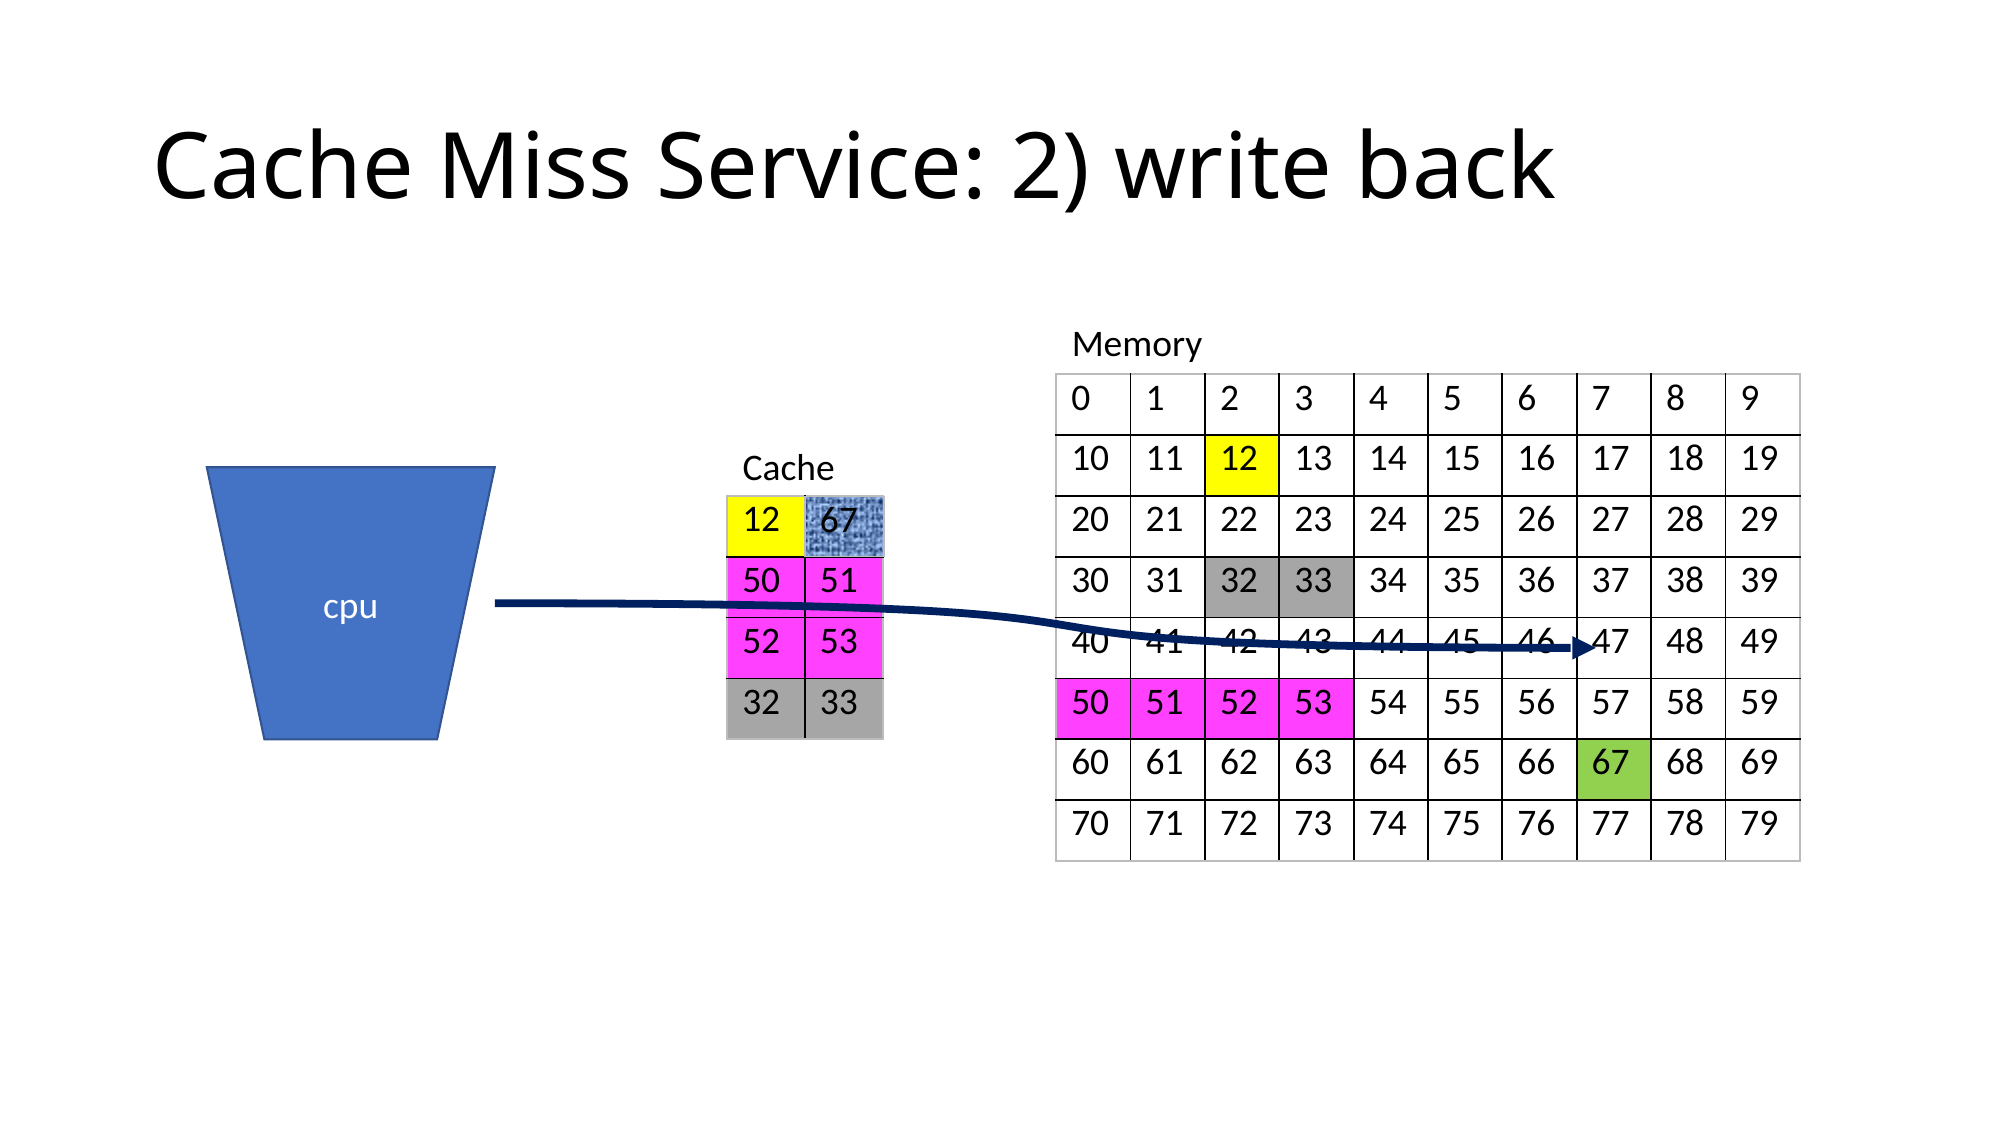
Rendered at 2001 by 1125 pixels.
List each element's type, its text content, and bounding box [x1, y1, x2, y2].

table_cell 60 [1057, 740, 1130, 799]
table_cell 68 [1652, 740, 1725, 799]
table_cell 53 [1280, 679, 1353, 738]
table_cell 36 [1503, 558, 1576, 603]
table_cell 76 [1503, 801, 1576, 860]
table_cell 59 [1726, 679, 1799, 738]
table_cell 17 [1578, 436, 1650, 495]
table_cell 52 [1206, 679, 1278, 738]
table_cell 79 [1726, 801, 1799, 860]
table_cell 50 [1057, 679, 1130, 738]
table_cell 13 [1280, 436, 1353, 495]
table_cell 45 [1429, 652, 1501, 678]
title Cache Miss Service: 2) write back [137, 59, 1863, 278]
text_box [466, 603, 1596, 648]
table_cell 12 [1206, 436, 1278, 495]
table_cell 27 [1578, 497, 1650, 556]
table_cell 55 [1429, 679, 1501, 738]
table_cell 47 [1578, 618, 1650, 678]
table_header 8 [1652, 375, 1725, 434]
table_cell 78 [1652, 801, 1725, 860]
table_cell 26 [1503, 497, 1576, 556]
table_cell 21 [1131, 497, 1204, 556]
table_cell 28 [1652, 497, 1725, 556]
table_cell 51 [806, 558, 882, 603]
table_header 1 [1131, 375, 1204, 434]
table_cell 48 [1652, 618, 1725, 678]
table_cell 24 [1355, 497, 1427, 556]
table_header 7 [1578, 375, 1650, 434]
table_cell 34 [1355, 558, 1427, 603]
table_cell 32 [1206, 558, 1278, 603]
table_cell 32 [728, 679, 804, 738]
table_cell 14 [1355, 436, 1427, 495]
table_cell 44 [1355, 650, 1427, 678]
table_cell 75 [1429, 801, 1501, 860]
table_cell 70 [1057, 801, 1130, 860]
table_cell 50 [728, 558, 804, 602]
text_box Memory [1057, 311, 1218, 372]
table_cell 53 [806, 648, 882, 678]
table_header 2 [1206, 375, 1278, 434]
table_cell 65 [1429, 740, 1501, 799]
table_cell 20 [1057, 497, 1130, 556]
table_cell 19 [1726, 436, 1799, 495]
table_cell 66 [1503, 740, 1576, 799]
table_cell 16 [1503, 436, 1576, 495]
table_cell 39 [1726, 558, 1799, 617]
table_header 6 [1503, 375, 1576, 434]
table_cell 69 [1726, 740, 1799, 799]
table_header 12 [728, 497, 804, 556]
table_cell 23 [1280, 497, 1353, 556]
table_cell 10 [1057, 436, 1130, 495]
table_cell 31 [1131, 558, 1204, 603]
table_header 3 [1280, 375, 1353, 434]
table_cell 74 [1355, 801, 1427, 860]
table_cell 30 [1057, 558, 1130, 603]
table_cell 11 [1131, 436, 1204, 495]
table_cell 61 [1131, 740, 1204, 799]
table_header 0 [1057, 375, 1130, 434]
table_cell 29 [1726, 497, 1799, 556]
table_cell 25 [1429, 497, 1501, 556]
table_cell 64 [1355, 740, 1427, 799]
table_cell 77 [1578, 801, 1650, 860]
table_cell 46 [1503, 648, 1576, 678]
table_header 5 [1429, 375, 1501, 434]
table_cell 49 [1726, 618, 1799, 678]
table_cell 22 [1206, 497, 1278, 556]
table_cell 35 [1429, 558, 1501, 603]
table_cell 41 [1131, 648, 1204, 678]
table_cell 51 [1131, 679, 1204, 738]
table_cell 67 [1578, 740, 1650, 799]
table_cell 40 [1057, 648, 1130, 678]
table_cell 57 [1578, 679, 1650, 738]
table_cell 43 [1280, 649, 1353, 678]
table_cell 33 [806, 679, 882, 738]
text_box Cache [727, 435, 850, 496]
table_cell 37 [1578, 558, 1650, 617]
table_header 9 [1726, 375, 1799, 434]
table_cell 54 [1355, 679, 1427, 738]
table_cell 71 [1131, 801, 1204, 860]
table_cell 72 [1206, 801, 1278, 860]
table_cell 56 [1503, 679, 1576, 738]
table_cell 58 [1652, 679, 1725, 738]
table_cell 15 [1429, 436, 1501, 495]
table_cell 38 [1652, 558, 1725, 617]
table_cell 63 [1280, 740, 1353, 799]
table_cell 62 [1206, 740, 1278, 799]
table_header 67 [806, 497, 883, 556]
table_cell 42 [1206, 648, 1278, 678]
table_cell 18 [1652, 436, 1725, 495]
table_cell 73 [1280, 801, 1353, 860]
text_box cpu [205, 466, 497, 741]
table_header 4 [1355, 375, 1427, 434]
table_cell 33 [1280, 558, 1353, 603]
table_cell 52 [728, 648, 804, 678]
